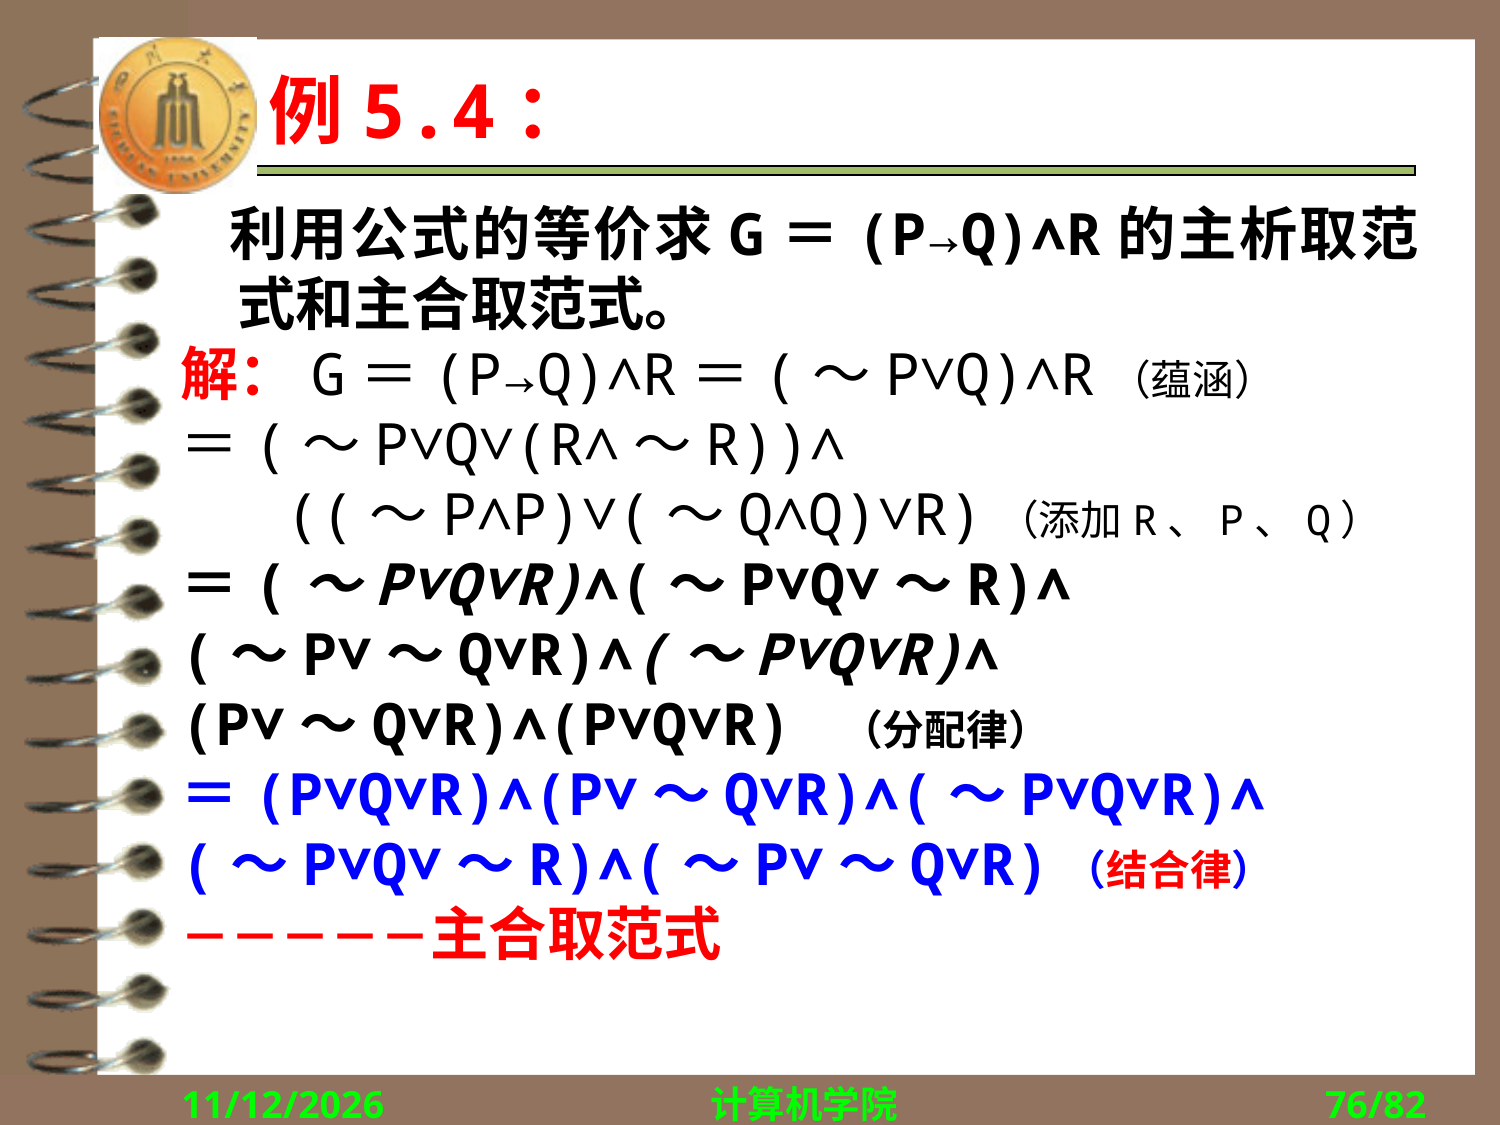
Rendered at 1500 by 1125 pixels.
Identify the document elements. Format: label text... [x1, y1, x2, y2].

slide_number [166, 1073, 479, 1100]
picture [0, 0, 257, 1075]
slide_number 76/82 [1128, 1073, 1442, 1100]
list 利用公式的等价求G＝(P→Q)∧R的主析取范式和主合取范式。 解：G＝(P→Q)∧R＝(～P∨Q)∧R（蕴涵） ＝(～P∨Q∨(R∧～R))∧ ((～P∧P)∨(～Q∧Q)∨R)（添加R、P、Q） ＝(～P∨Q∨R)∧(～P∨Q∨～R)∧ (～P∨～Q∨R)∧(～P∨Q∨R)∧ (P∨～Q∨R)∧(P∨Q∨R) （分配律） ＝(P∨Q∨R)∧(P∨～Q∨R)∧(～P∨Q∨R)∧ (～P∨Q∨～R)∧(～P∨～Q∨R)（结合律） －－－－－主合取范式 [174, 191, 1425, 974]
title 例5.4： [253, 50, 1415, 168]
footer 计算机学院 [479, 1073, 1128, 1100]
